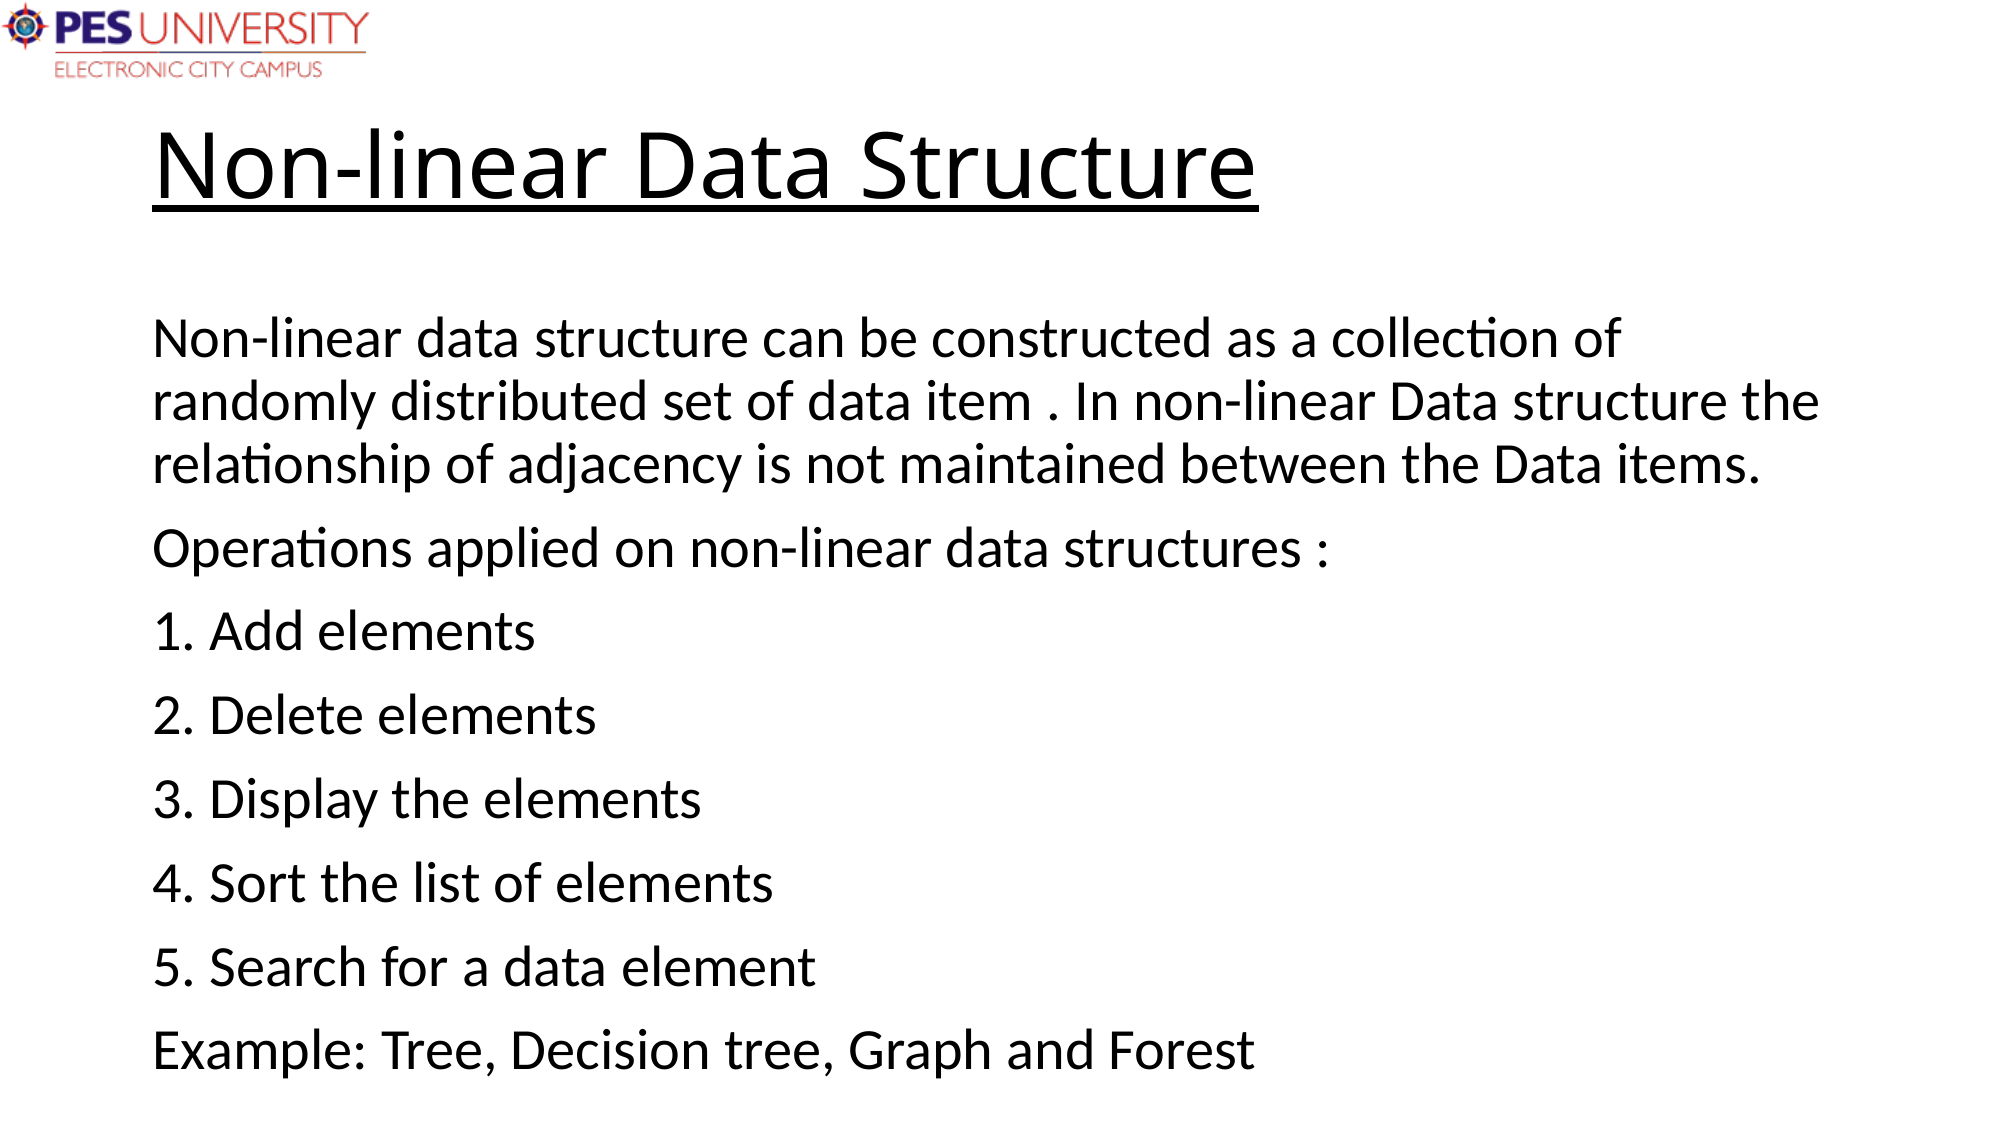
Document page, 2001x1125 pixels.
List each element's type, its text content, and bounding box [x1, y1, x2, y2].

picture [0, 0, 373, 84]
list Non-linear data structure can be constructed as a collection of randomly distributed set of data item . In non-linear Data structure the relationship of adjacency is not maintained between the Data items. Operations applied on non-linear data structures : 1. Add elements 2. Delete elements 3. Display the elements 4. Sort the list of elements 5. Search for a data element Example: Tree, Decision tree, Graph and Forest [137, 299, 1863, 1014]
title Non-linear Data Structure [137, 59, 1863, 278]
